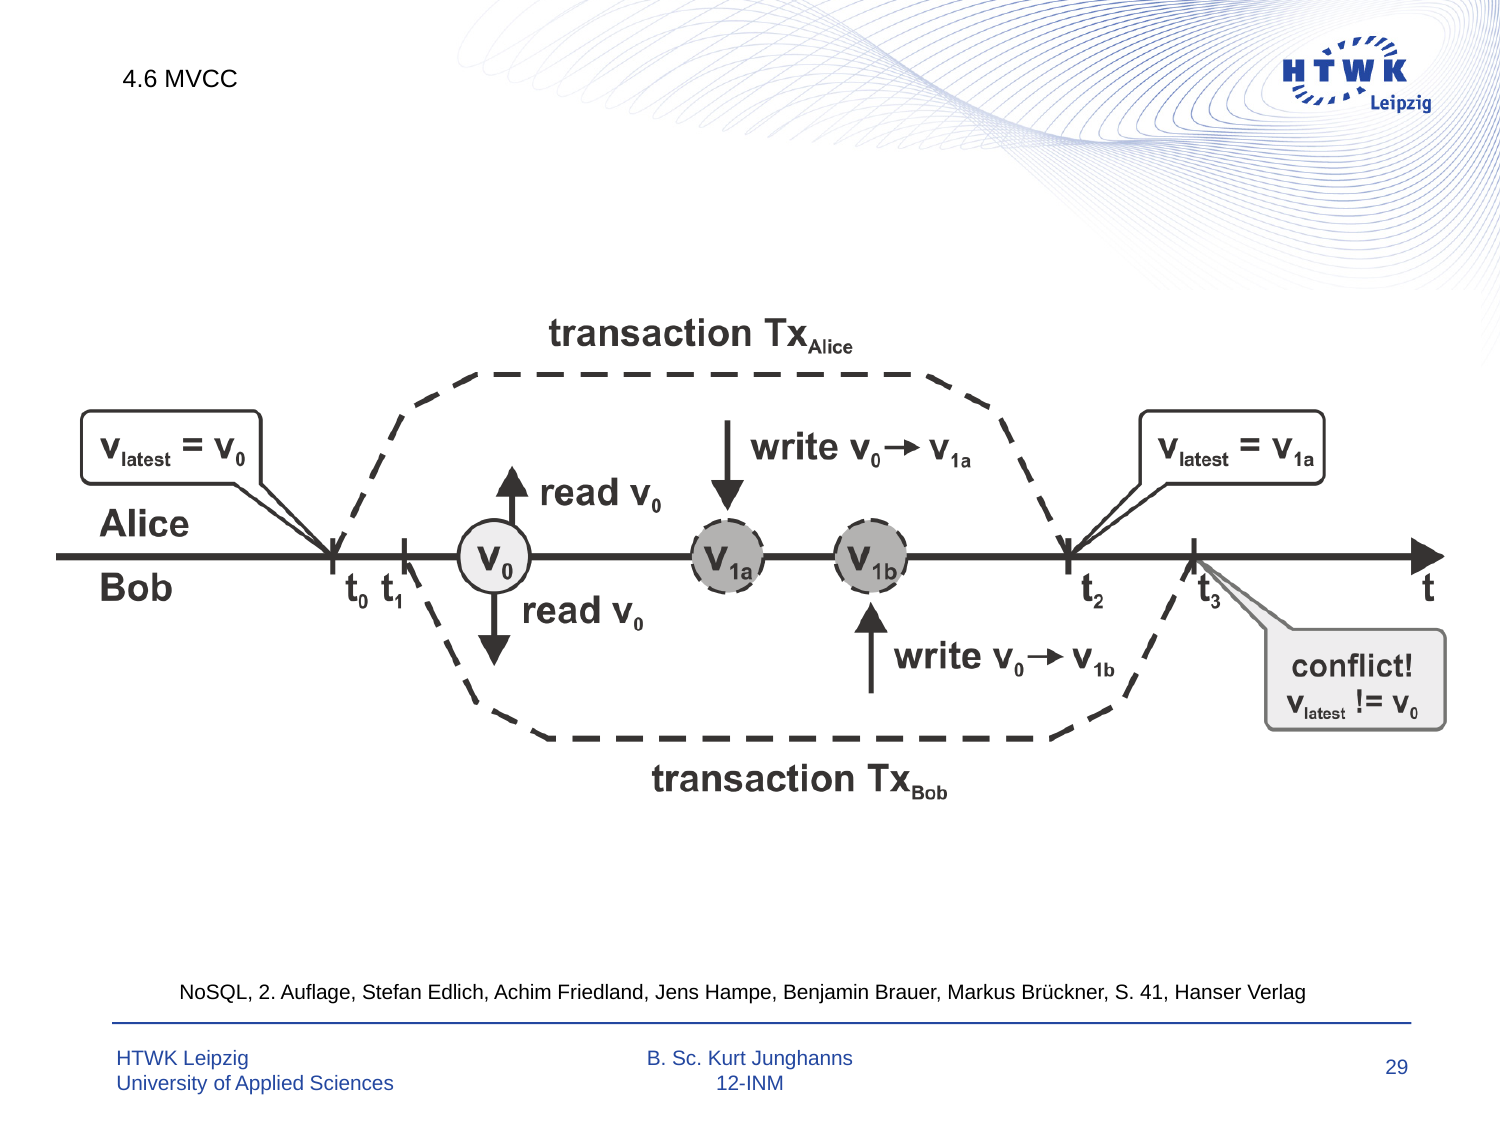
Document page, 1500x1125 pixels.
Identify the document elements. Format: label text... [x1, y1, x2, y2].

text_box NoSQL, 2. Auflage, Stefan Edlich, Achim Friedland, Jens Hampe, Benjamin Brauer, Markus Brückner, S. 41, Hanser Verlag [164, 971, 1334, 1012]
list 4.6 MVCC [107, 54, 1200, 91]
picture [0, 0, 1500, 862]
